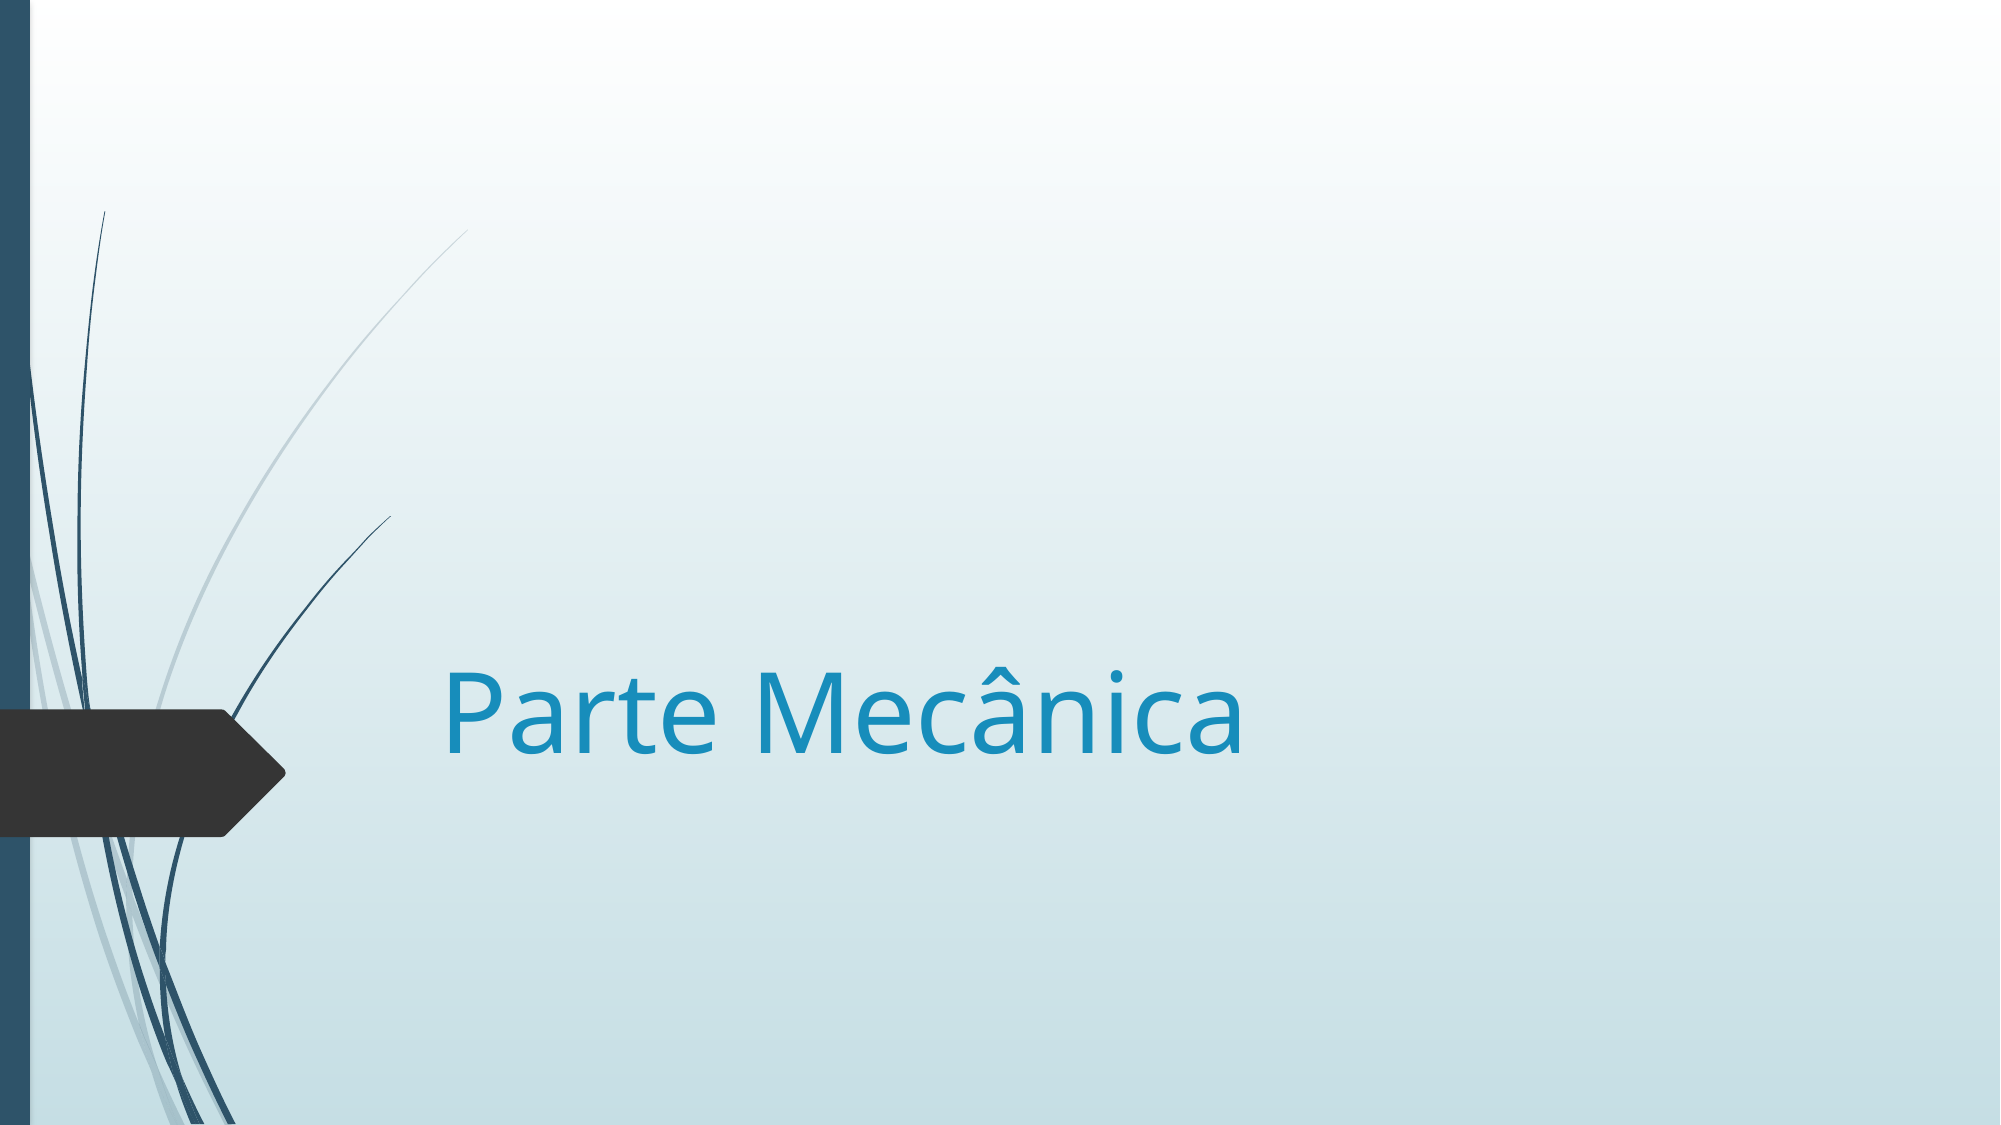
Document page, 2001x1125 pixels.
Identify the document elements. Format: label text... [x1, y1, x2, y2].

title Parte Mecânica [424, 412, 1888, 784]
